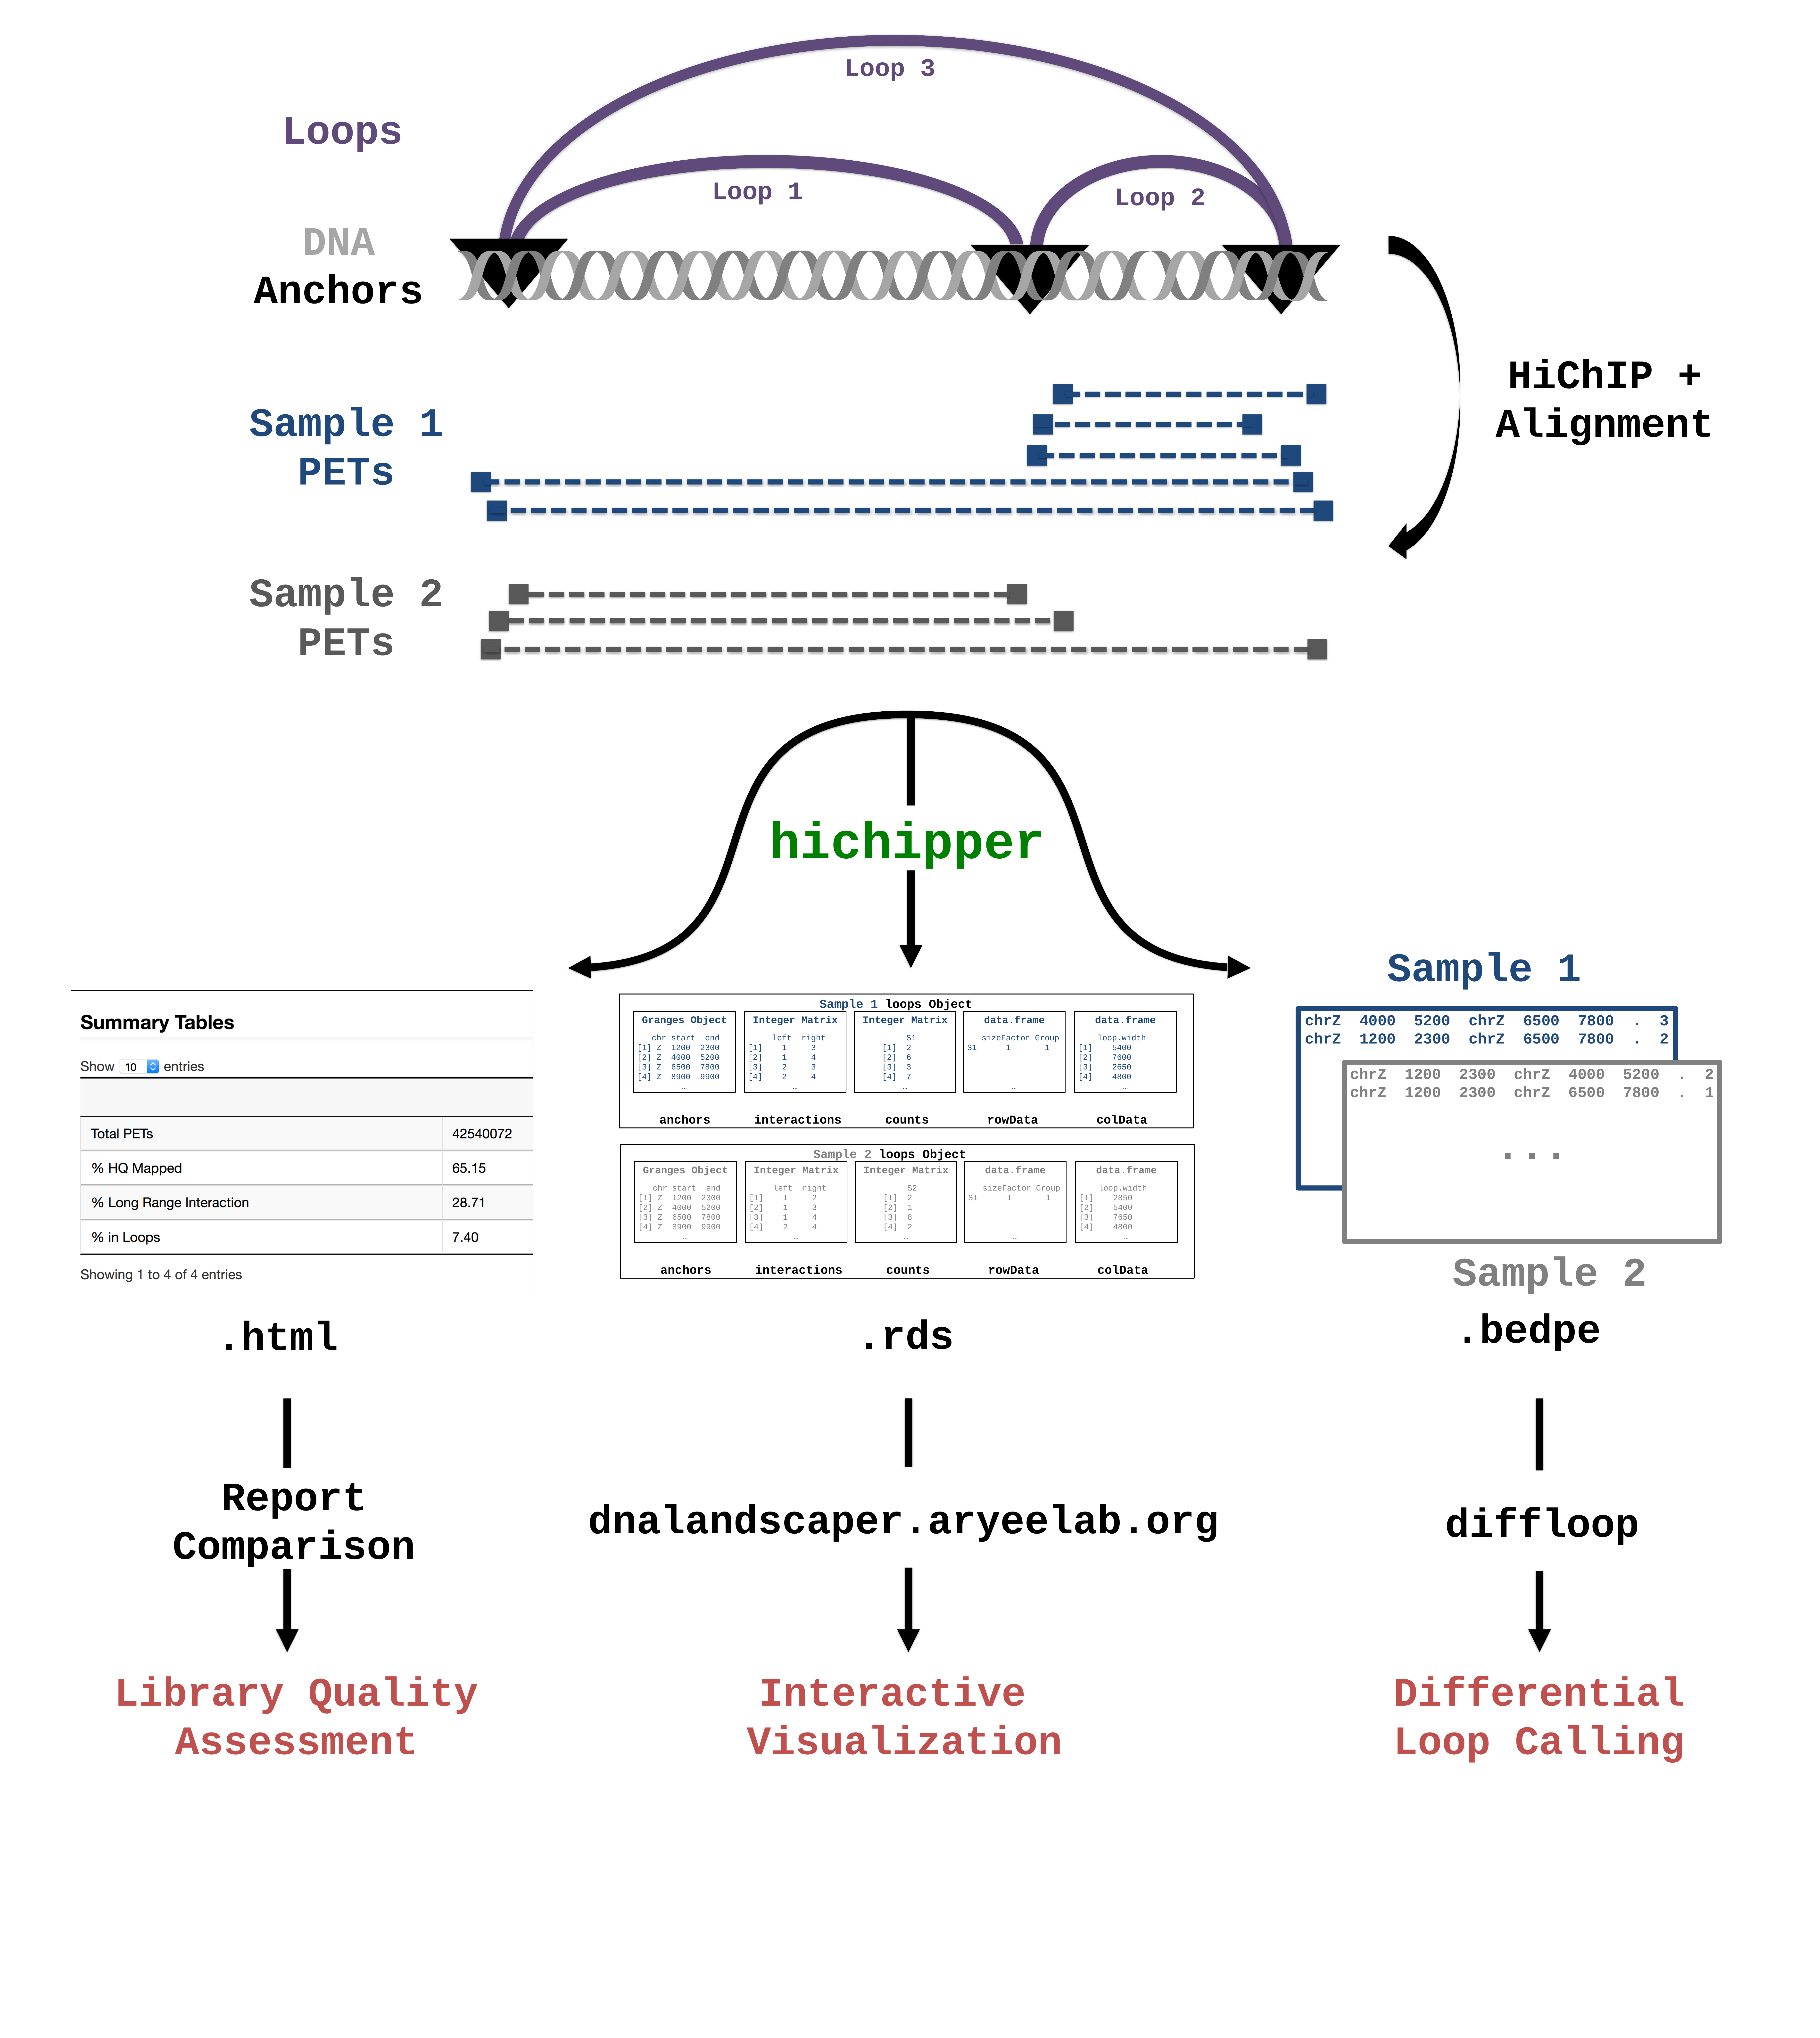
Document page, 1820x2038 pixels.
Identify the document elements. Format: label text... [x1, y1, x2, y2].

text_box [866, 251, 1004, 300]
text_box Sample 2 [1449, 1243, 1651, 1296]
text_box data.frame loop.width [1] 2850 [2] 5400 [3] 7650 [4] 4800 … [1075, 1161, 1177, 1243]
text_box Granges Object chr start end [1] Z 1200 2300 [2] Z 4000 5200 [3] Z 6500 7800 [4] Z 8900 9900 … [633, 1011, 735, 1093]
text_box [1149, 251, 1295, 300]
text_box diffloop [1541, 1470, 1696, 1571]
picture [71, 990, 533, 1298]
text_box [1004, 251, 1148, 301]
text_box data.frame sizeFactor Group S1 1 1 … [964, 1161, 1066, 1243]
text_box [1019, 302, 1041, 315]
text_box [1030, 155, 1276, 244]
text_box DNA Anchors [250, 213, 427, 313]
text_box [1222, 245, 1341, 255]
text_box Sample 2 PETs [246, 564, 447, 665]
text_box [911, 714, 1251, 968]
text_box dnalandscaper.aryeelab.org [557, 1467, 907, 1568]
text_box Granges Object chr start end [1] Z 1200 2300 [2] Z 4000 5200 [3] Z 6500 7800 [4] Z 8900 9900 … [634, 1161, 736, 1243]
text_box .rds [787, 1307, 1024, 1359]
text_box [499, 35, 1292, 244]
text_box diffloop [1388, 1470, 1539, 1571]
text_box Loops [278, 101, 407, 154]
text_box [727, 250, 873, 300]
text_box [568, 714, 907, 968]
text_box [514, 155, 1024, 244]
text_box Loop 3 [841, 49, 939, 83]
text_box Report Comparison [140, 1468, 286, 1569]
text_box Sample 1 loops Object anchors interactions counts rowData colData [619, 994, 1193, 1128]
text_box [1388, 236, 1461, 559]
text_box Sample 1 PETs [246, 394, 447, 495]
text_box Integer Matrix S1 [1] 2 [2] 6 [3] 3 [4] 7 … [854, 1011, 956, 1093]
text_box Library Quality Assessment [95, 1663, 498, 1764]
text_box Loop 1 [708, 172, 807, 206]
text_box [504, 302, 514, 308]
text_box chrZ 1200 2300 chrZ 4000 5200 . 2 chrZ 1200 2300 chrZ 6500 7800 . 1 ... [1345, 1062, 1720, 1242]
text_box Differential Loop Calling [1338, 1663, 1741, 1764]
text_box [907, 714, 911, 968]
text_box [455, 251, 592, 300]
text_box Integer Matrix left right [1] 1 3 [2] 1 4 [3] 2 3 [4] 2 4 … [744, 1011, 846, 1093]
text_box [1286, 252, 1331, 301]
text_box HiChIP + Alignment [1492, 346, 1718, 447]
text_box Interactive Visualization [703, 1663, 1106, 1764]
text_box data.frame sizeFactor Group S1 1 1 … [963, 1011, 1065, 1093]
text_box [592, 251, 726, 300]
text_box [449, 238, 568, 251]
text_box .html [159, 1308, 396, 1360]
text_box chrZ 4000 5200 chrZ 6500 7800 . 3 chrZ 1200 2300 chrZ 6500 7800 . 2 ... [1298, 1008, 1676, 1188]
text_box Loop 2 [1111, 178, 1209, 213]
text_box .bedpe [1409, 1300, 1647, 1353]
text_box [1271, 302, 1291, 315]
text_box [970, 245, 1090, 251]
text_box data.frame loop.width [1] 5400 [2] 7600 [3] 2650 [4] 4800 … [1075, 1011, 1176, 1093]
text_box Integer Matrix S2 [1] 2 [2] 1 [3] 8 [4] 2 … [855, 1161, 957, 1243]
text_box Integer Matrix left right [1] 1 2 [2] 1 3 [3] 1 4 [4] 2 4 … [745, 1161, 847, 1243]
text_box Sample 2 loops Object anchors interactions counts rowData colData [620, 1144, 1194, 1278]
text_box Sample 1 [1286, 939, 1611, 991]
text_box dnalandscaper.aryeelab.org [910, 1467, 1251, 1568]
text_box Report Comparison [289, 1468, 448, 1569]
